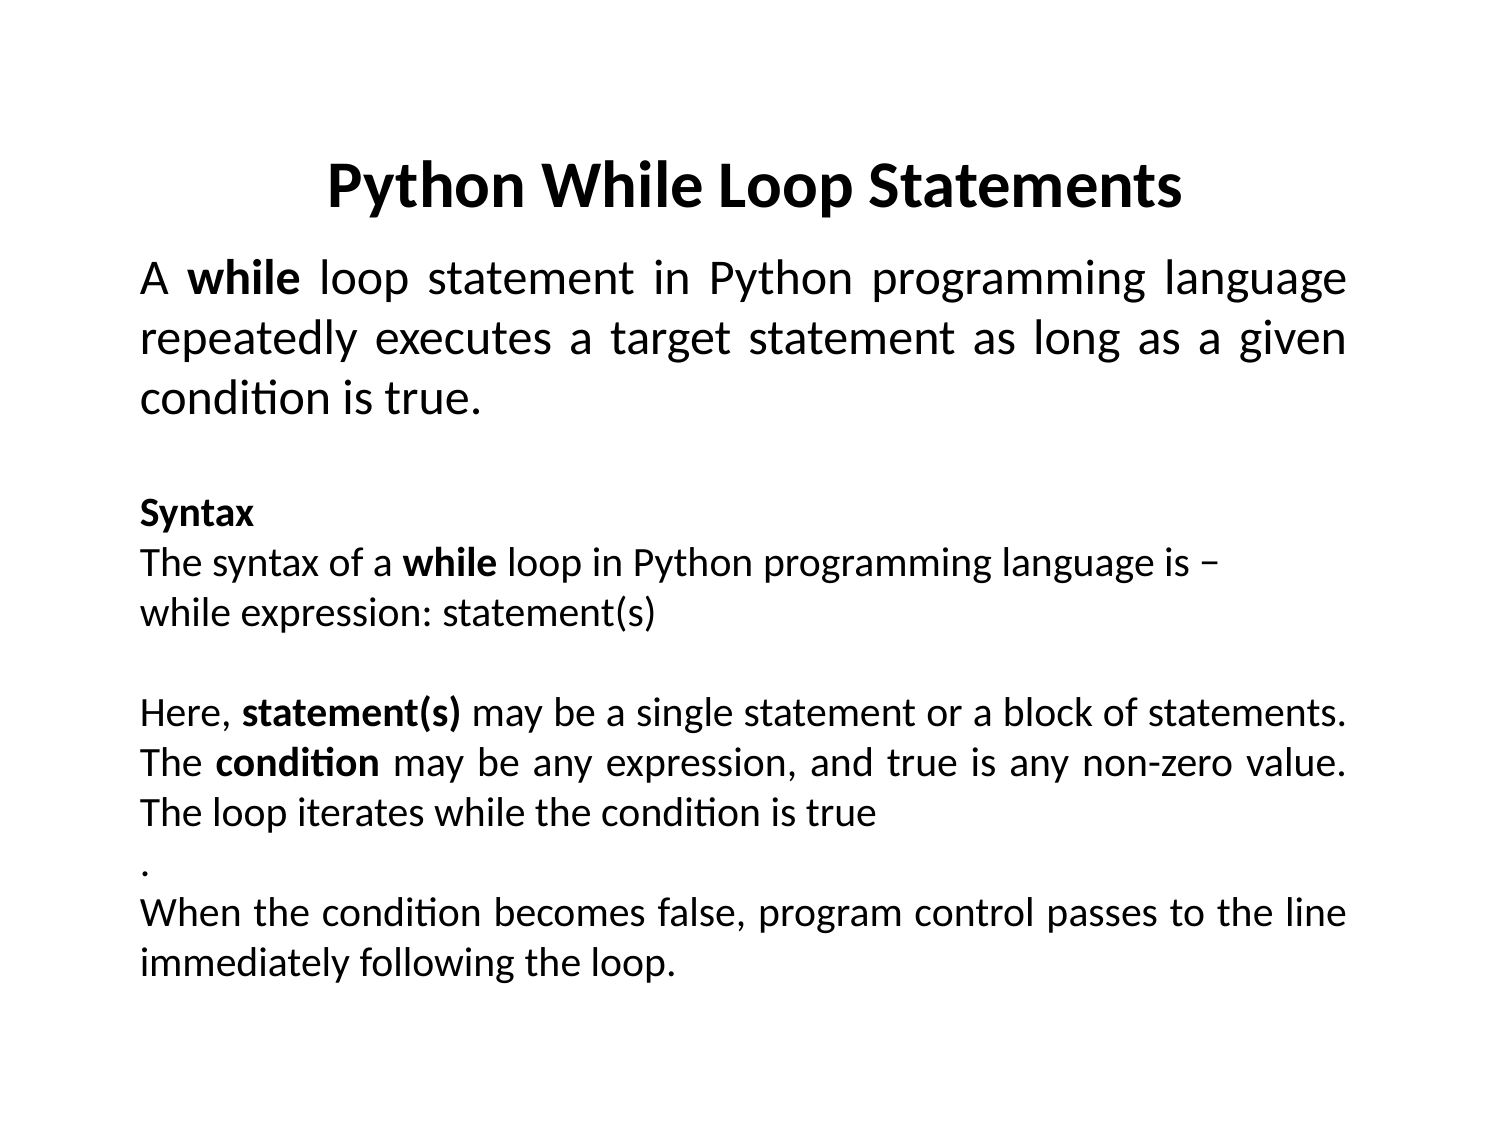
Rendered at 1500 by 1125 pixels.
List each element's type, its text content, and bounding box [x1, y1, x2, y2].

text_box Python While Loop Statements [62, 133, 1450, 229]
text_box A while loop statement in Python programming language repeatedly executes a target statement as long as a given condition is true. Syntax The syntax of a while loop in Python programming language is − while expression: statement(s) Here, statement(s) may be a single statement or a block of statements. The condition may be any expression, and true is any non-zero value. The loop iterates while the condition is true . When the condition becomes false, program control passes to the line immediately following the loop. [125, 237, 1363, 1043]
